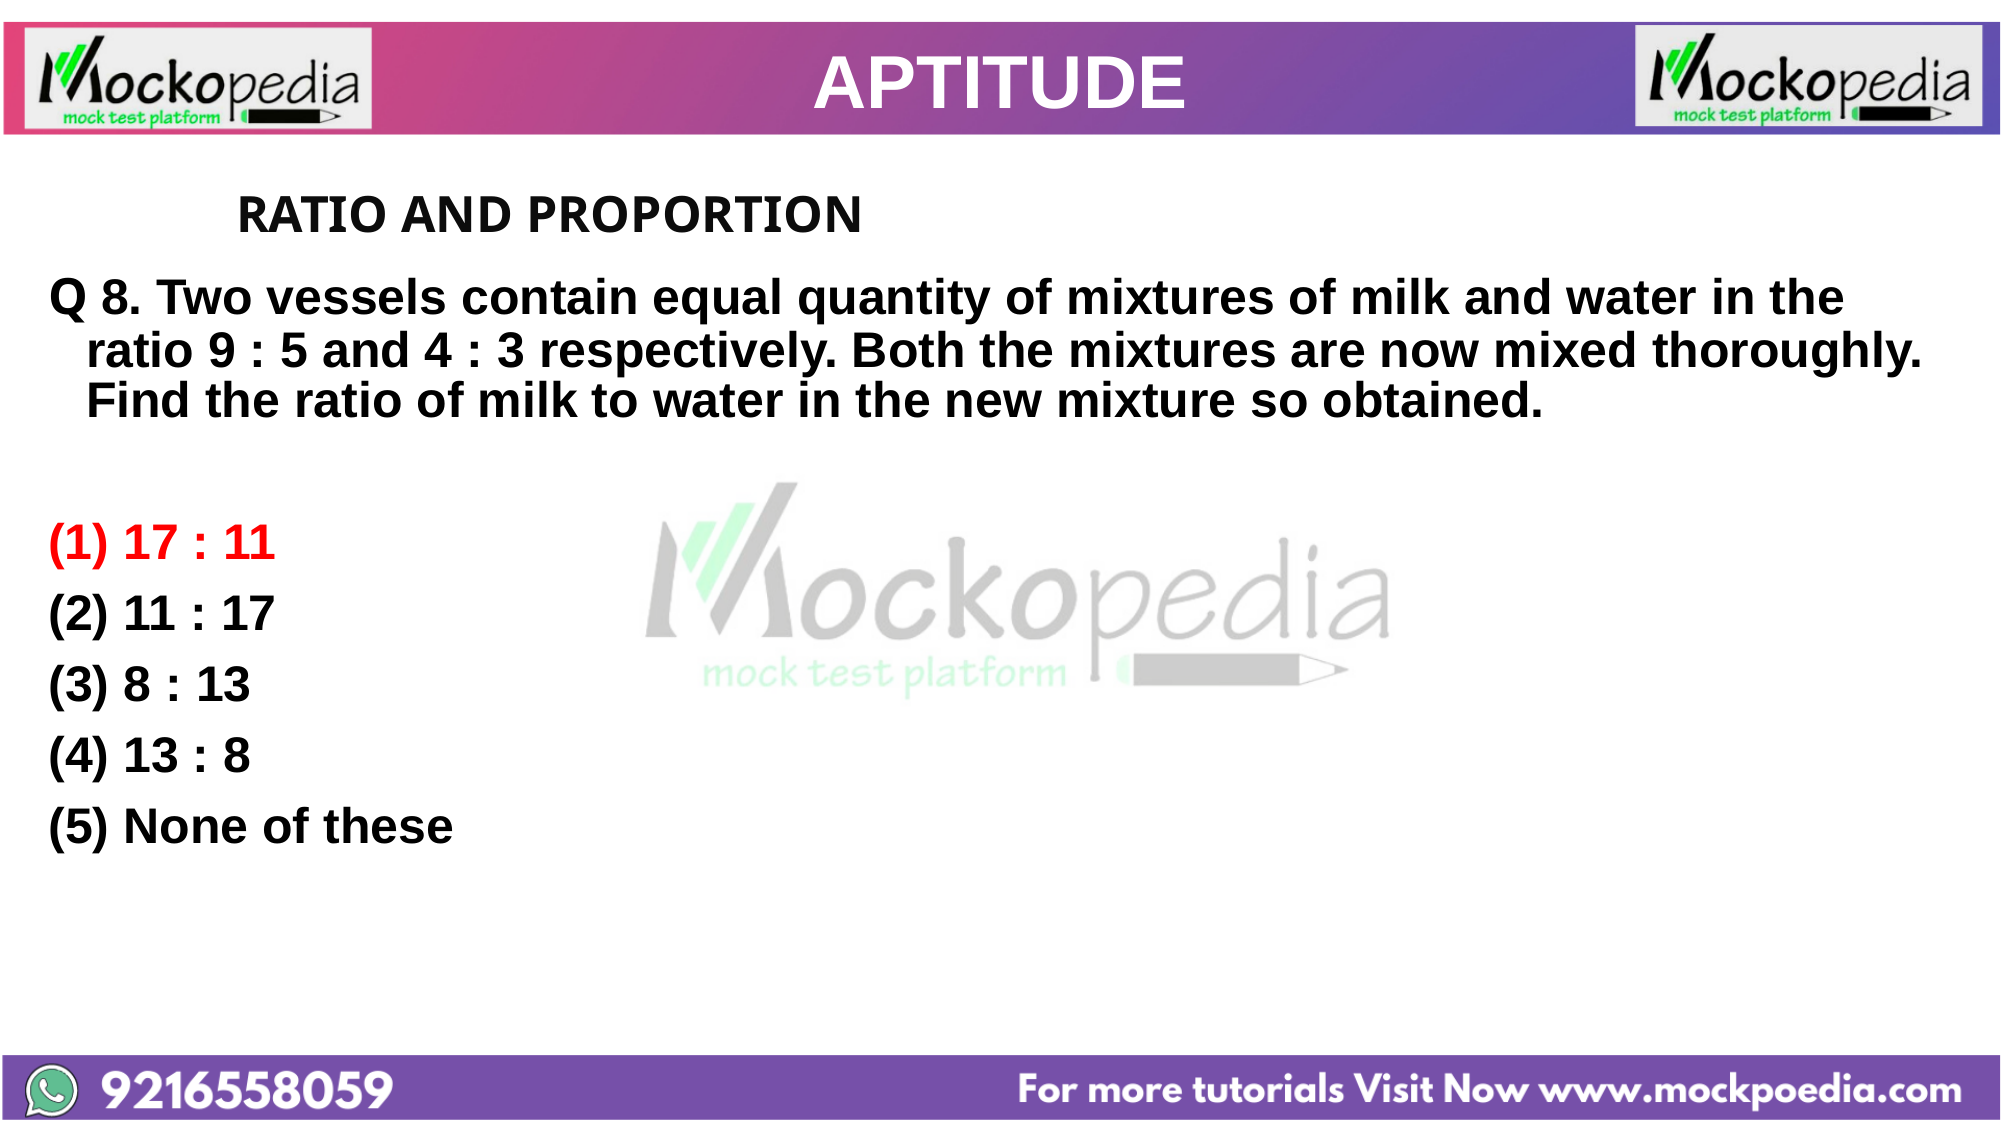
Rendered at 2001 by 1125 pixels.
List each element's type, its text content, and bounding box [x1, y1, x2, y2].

title APTITUDE [41, 31, 1959, 142]
list RATIO AND PROPORTION Q 8. Two vessels contain equal quantity of mixtures of milk and water in the ratio 9 : 5 and 4 : 3 respectively. Both the mixtures are now mixed thoroughly. Find the ratio of milk to water in the new mixture so obtained. 17 : 11 (2) 11 : 17 (3) 8 : 13 (4) 13 : 8 (5) None of these [33, 175, 1959, 1053]
picture [0, 0, 2001, 1125]
